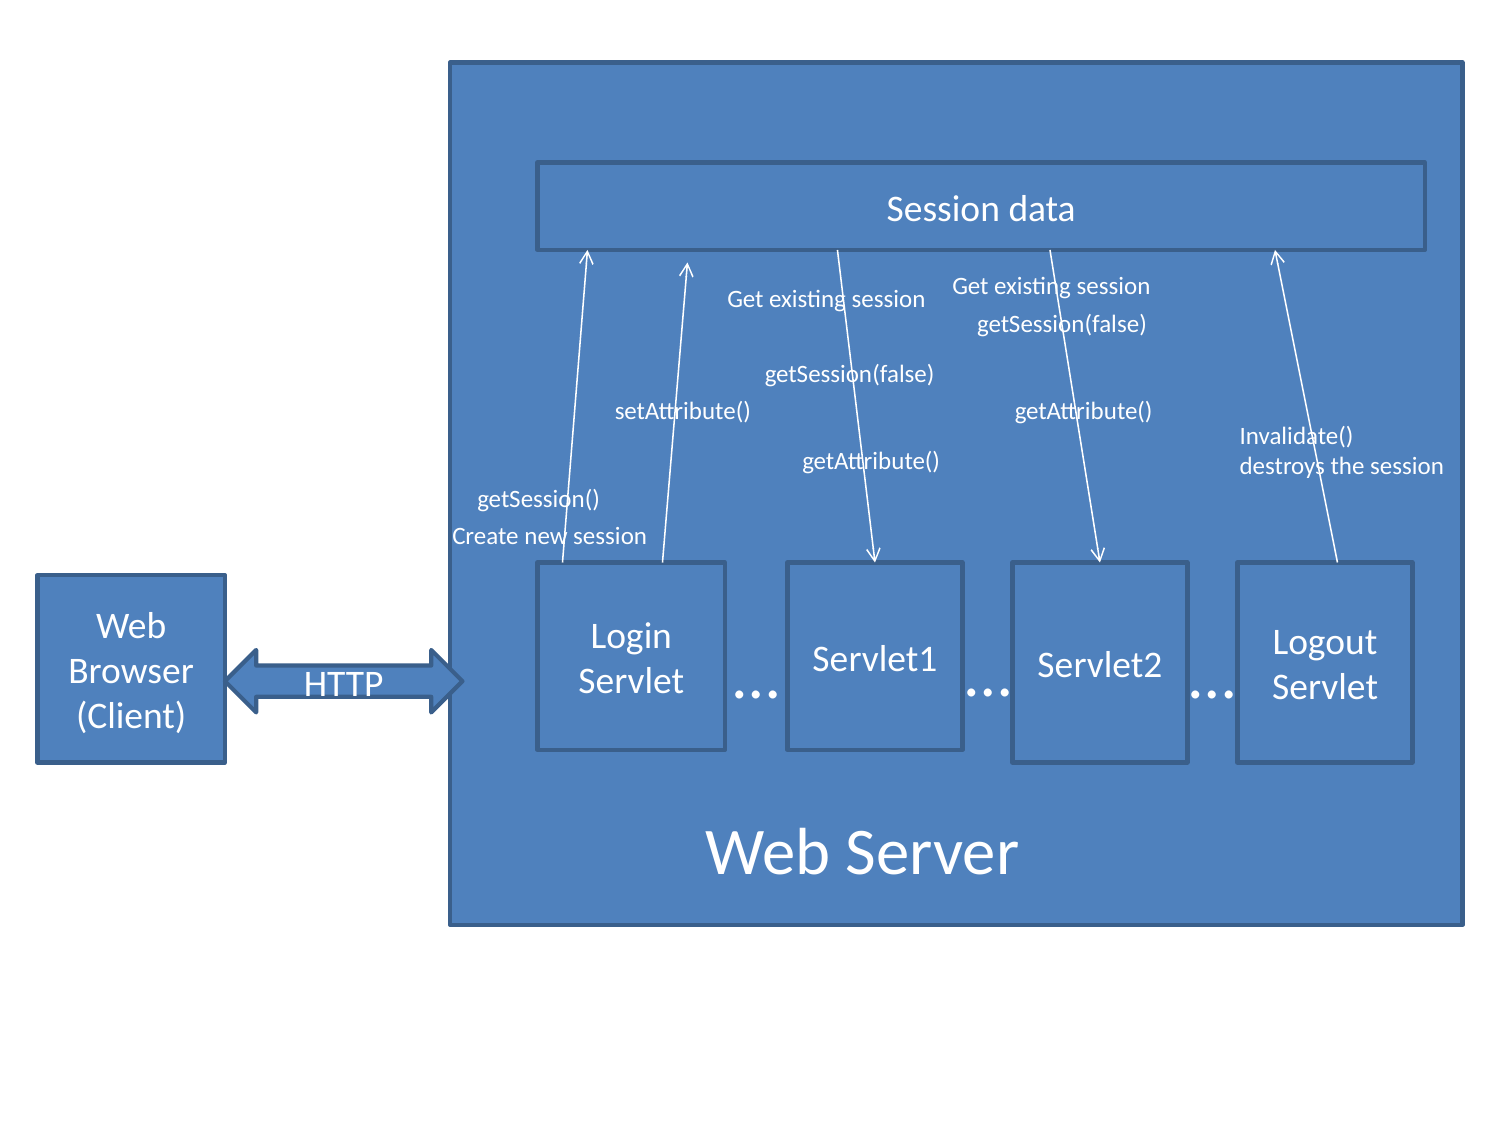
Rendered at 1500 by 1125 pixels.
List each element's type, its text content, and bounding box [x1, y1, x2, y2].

text_box [448, 60, 1465, 392]
text_box Create new session [437, 512, 713, 558]
text_box setAttribute() [600, 387, 697, 392]
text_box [418, 393, 694, 419]
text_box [524, 399, 694, 426]
text_box [1082, 441, 1335, 624]
text_box [448, 442, 1465, 927]
text_box [571, 434, 672, 512]
text_box getSession(false) [962, 308, 1188, 345]
text_box Get existing session [712, 275, 988, 320]
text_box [1149, 374, 1463, 438]
text_box getSession(false) [851, 350, 975, 385]
text_box [448, 428, 571, 512]
text_box Servlet2 [1010, 560, 1190, 765]
text_box Session data [535, 160, 1427, 252]
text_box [918, 380, 1144, 432]
text_box Web Browser (Client) [35, 573, 227, 765]
text_box getAttribute() [787, 437, 975, 483]
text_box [699, 387, 1013, 426]
text_box [867, 441, 1097, 622]
text_box Get existing session [937, 262, 1213, 308]
text_box HTTP [222, 648, 465, 715]
text_box [664, 434, 873, 624]
text_box Login Servlet [535, 560, 727, 752]
text_box Invalidate() destroys the session [1224, 444, 1463, 488]
text_box Web Server [537, 800, 1188, 913]
text_box Servlet1 [785, 560, 965, 752]
text_box getSession() [462, 474, 650, 512]
text_box … [719, 624, 795, 720]
text_box Logout Servlet [1235, 560, 1415, 765]
text_box getSession(false) [749, 350, 852, 385]
text_box … [1174, 624, 1250, 720]
text_box … [951, 622, 1027, 718]
